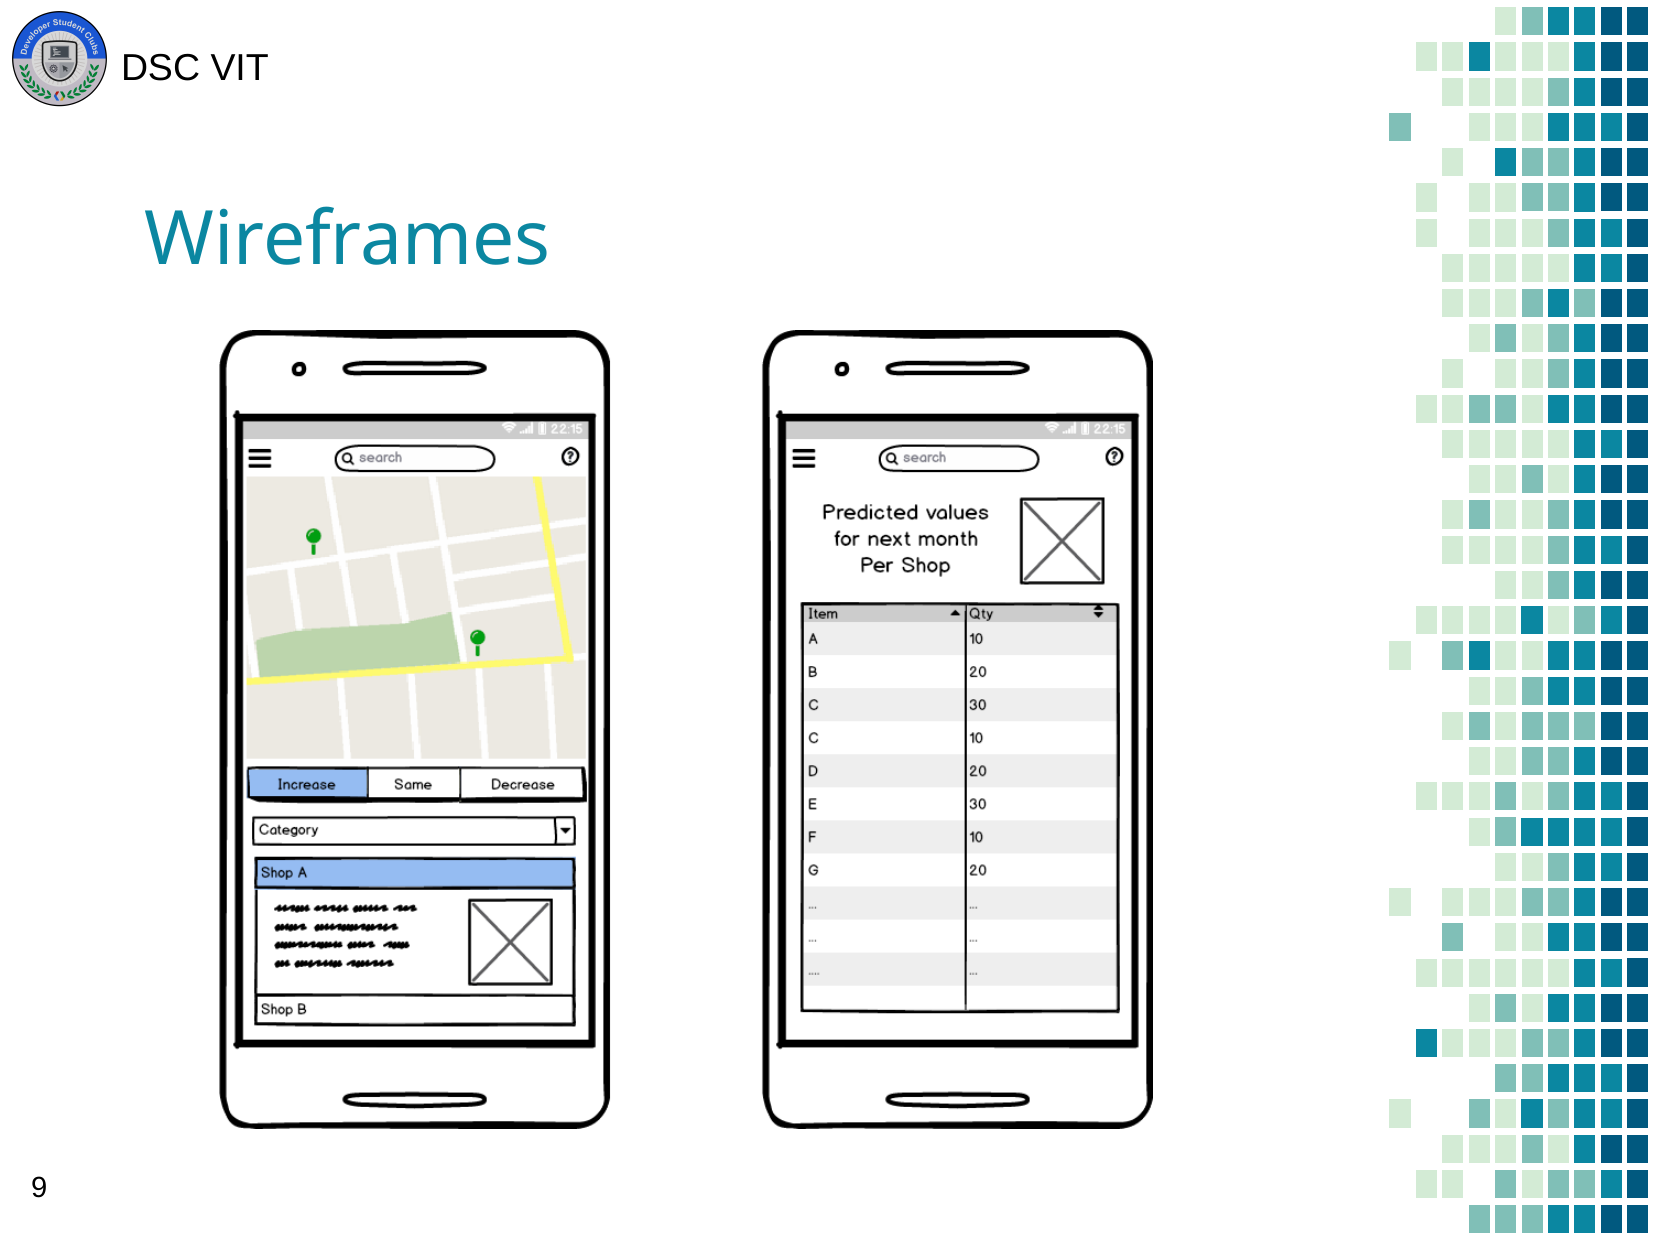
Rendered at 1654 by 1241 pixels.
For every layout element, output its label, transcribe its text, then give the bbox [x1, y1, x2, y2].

text_box Wireframes [129, 88, 1353, 296]
text_box <number> [16, 1138, 116, 1233]
picture [12, 11, 107, 107]
picture [217, 330, 1153, 1129]
text_box DSC VIT [111, 35, 343, 86]
